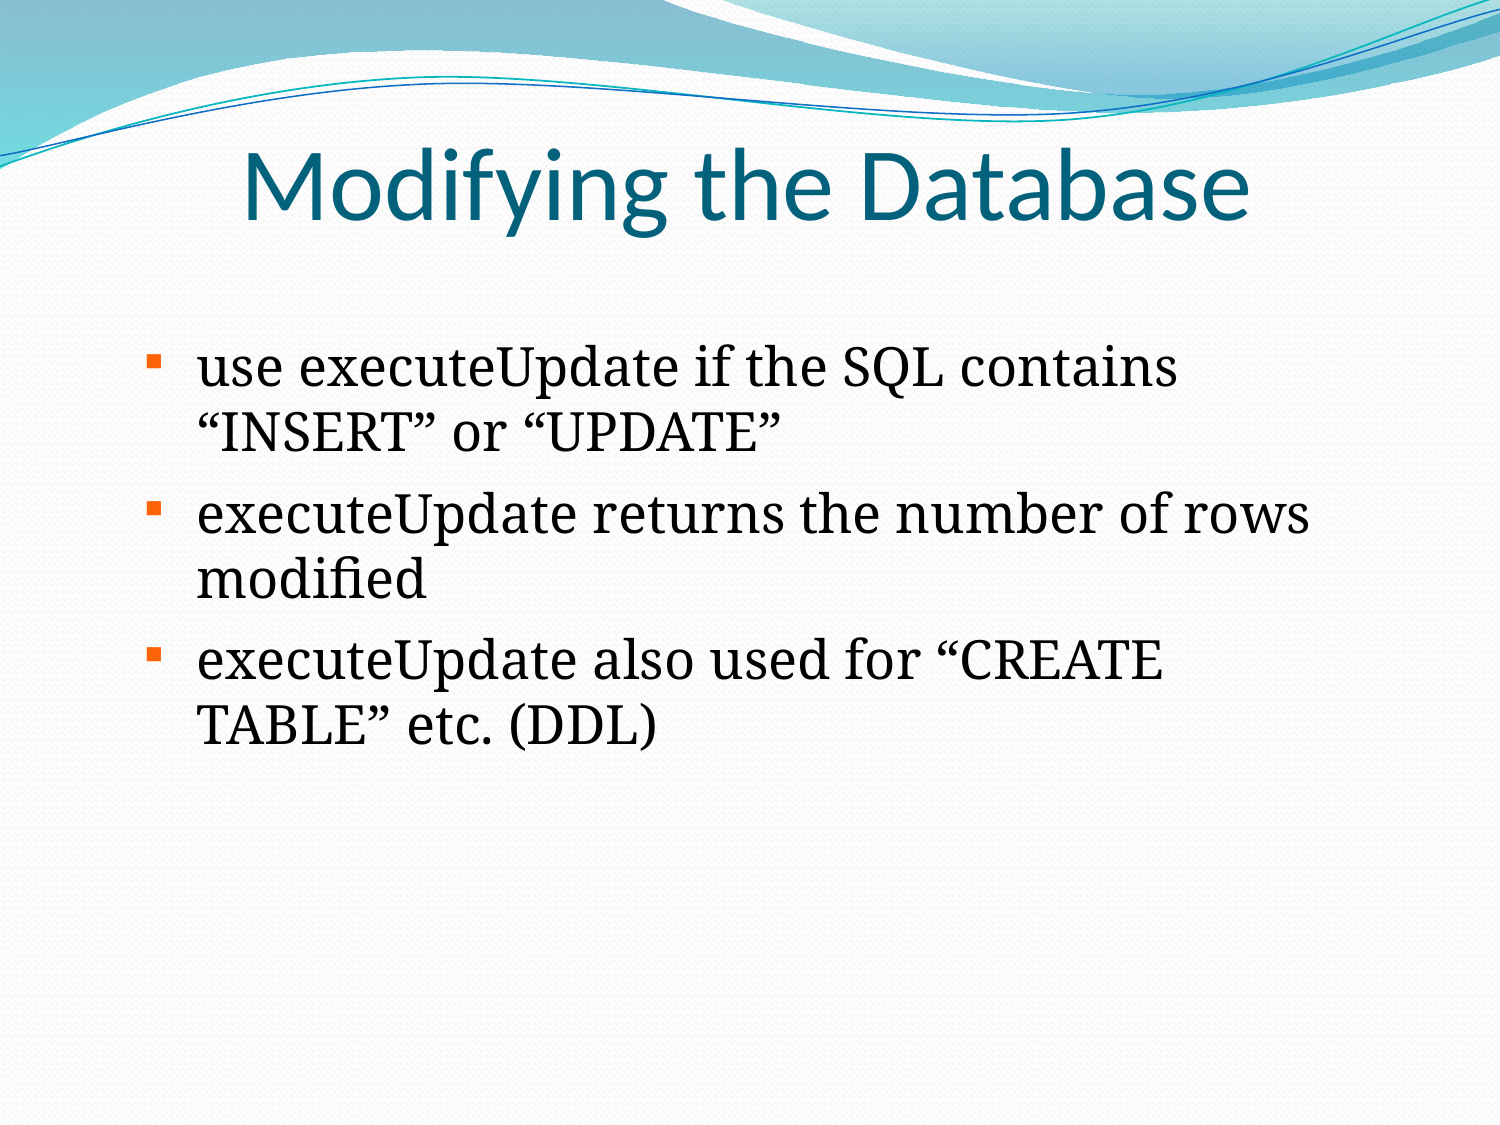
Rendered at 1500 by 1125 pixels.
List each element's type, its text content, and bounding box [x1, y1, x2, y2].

title Modifying the Database [225, 14, 1388, 250]
list use executeUpdate if the SQL contains “INSERT” or “UPDATE” executeUpdate returns the number of rows modified executeUpdate also used for “CREATE TABLE” etc. (DDL)‏ [112, 324, 1388, 1030]
